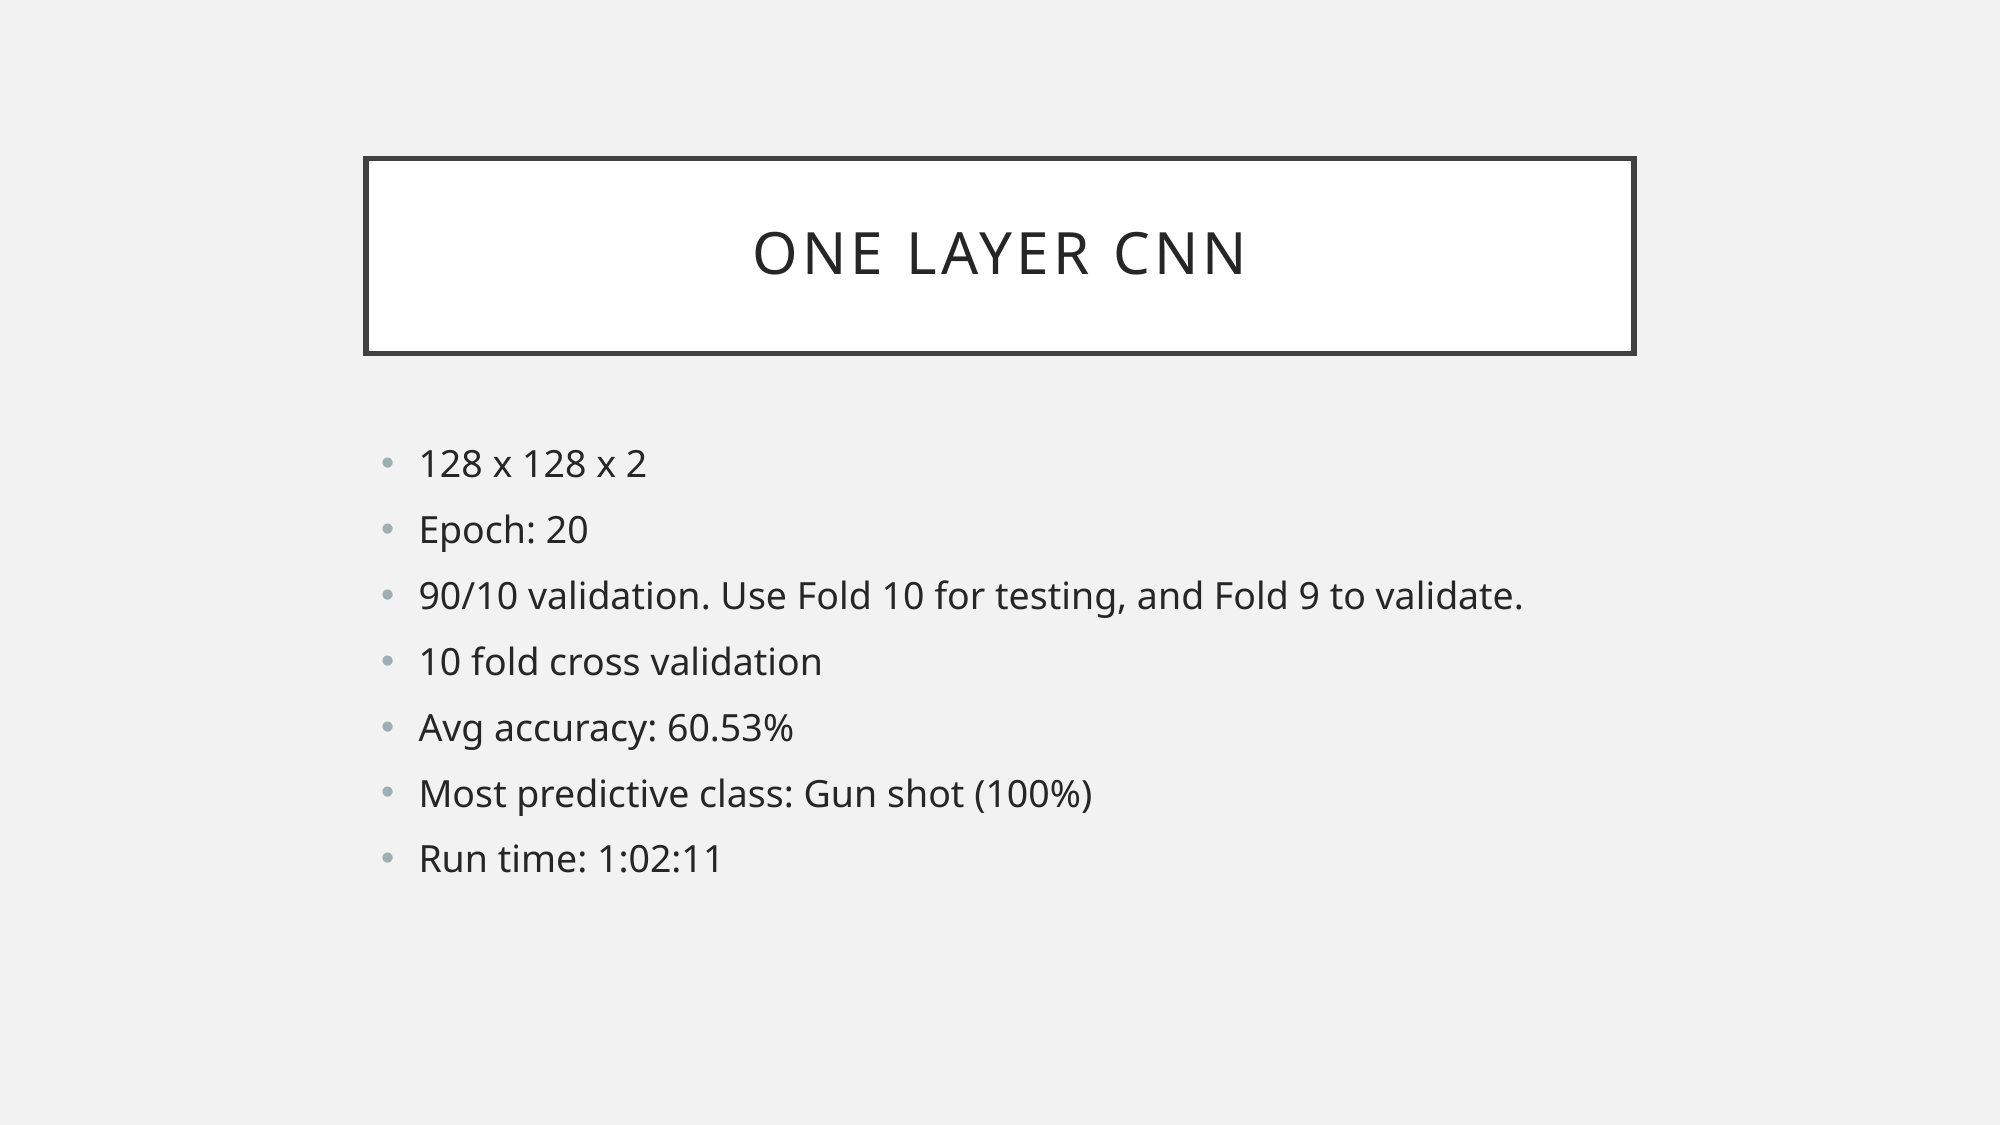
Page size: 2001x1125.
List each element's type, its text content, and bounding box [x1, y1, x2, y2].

title One layer CNN [363, 156, 1637, 356]
list 128 x 128 x 2 Epoch: 20 90/10 validation. Use Fold 10 for testing, and Fold 9 to validate. 10 fold cross validation Avg accuracy: 60.53% Most predictive class: Gun shot (100%) Run time: 1:02:11 [366, 432, 1634, 942]
